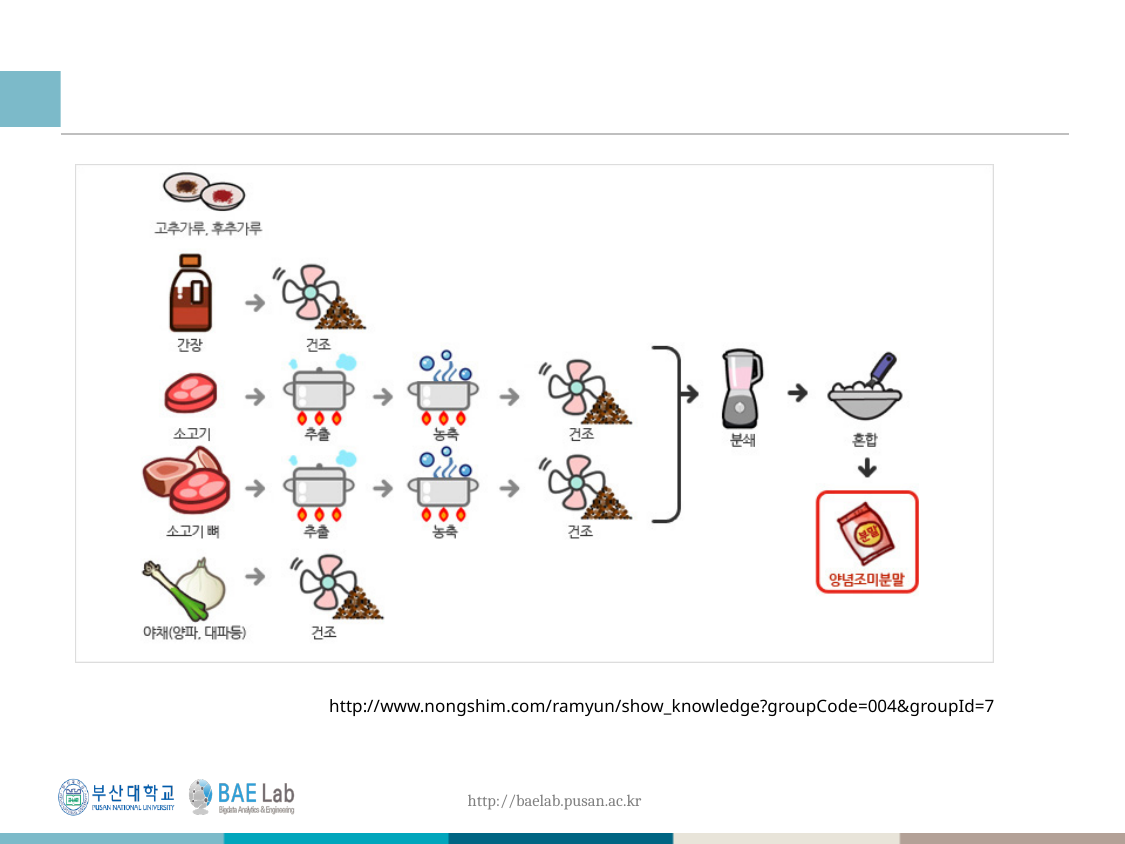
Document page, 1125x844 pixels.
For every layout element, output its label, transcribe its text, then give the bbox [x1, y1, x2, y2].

picture [74, 164, 995, 664]
picture [0, 833, 448, 844]
picture [673, 833, 1125, 844]
picture [55, 775, 175, 819]
text_box http://www.nongshim.com/ramyun/show_knowledge?groupCode=004&groupId=7 [314, 687, 1019, 723]
picture [186, 776, 300, 816]
